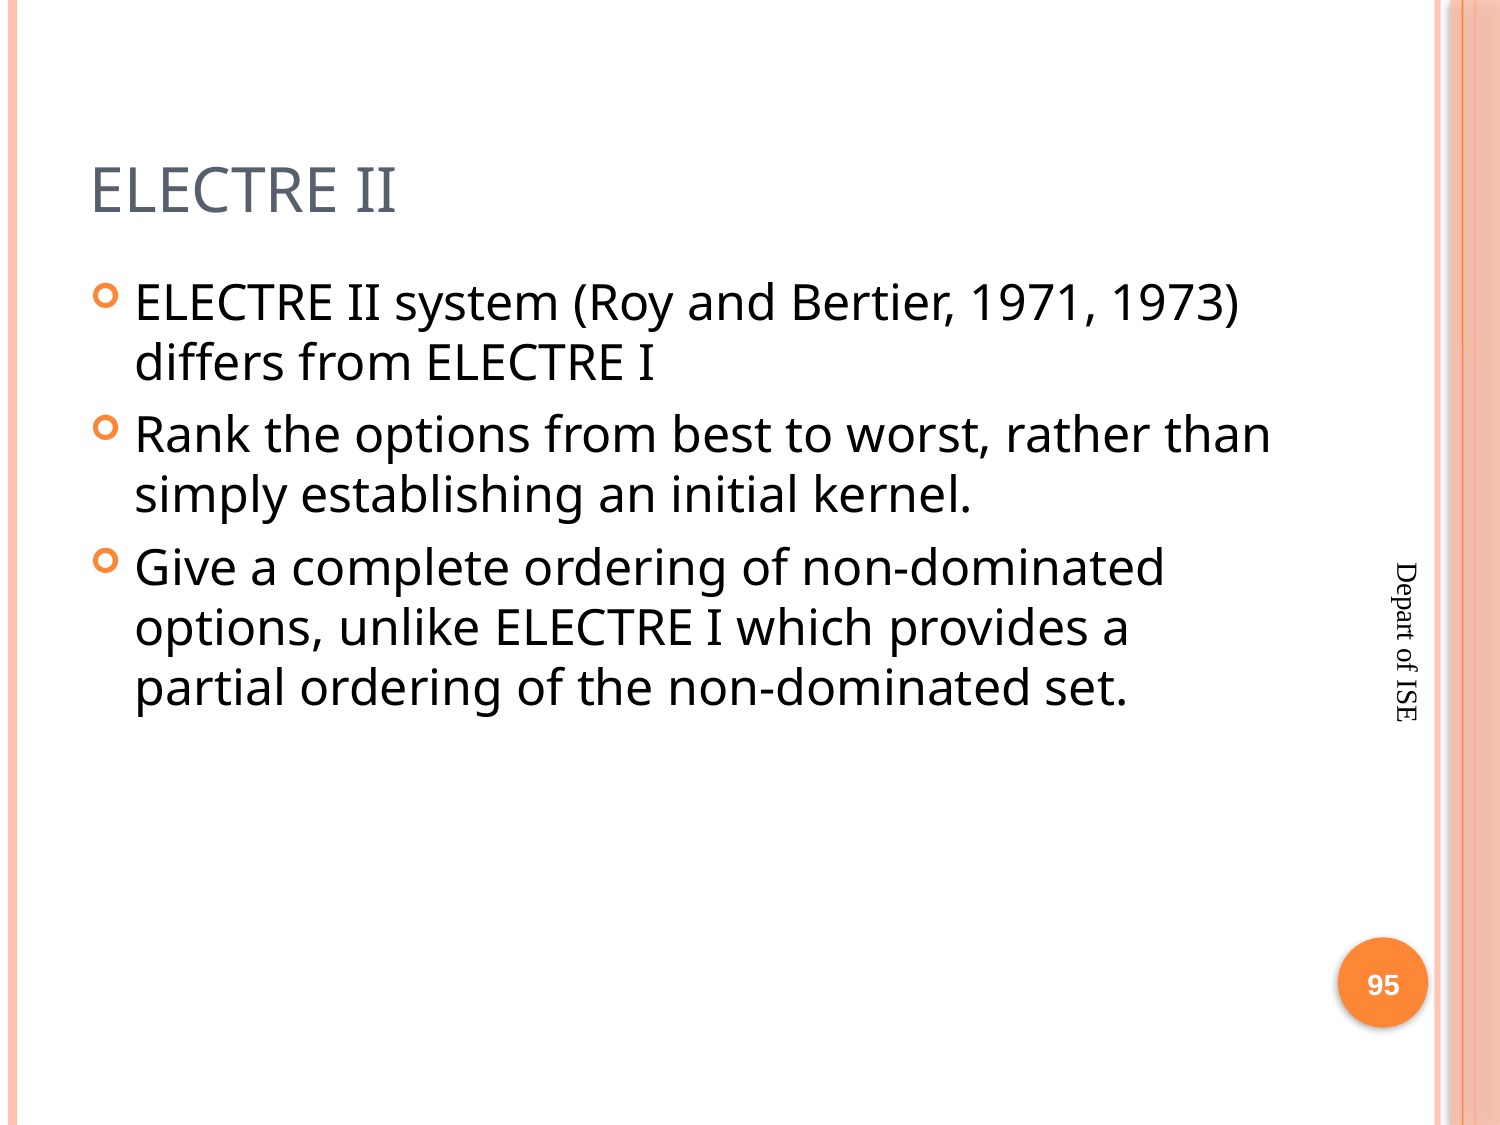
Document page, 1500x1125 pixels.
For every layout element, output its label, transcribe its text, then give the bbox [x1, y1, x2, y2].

title ELECTRE II [75, 45, 1300, 233]
slide_number 95 [1333, 940, 1434, 1026]
list ELECTRE II system (Roy and Bertier, 1971, 1973) differs from ELECTRE I Rank the options from best to worst, rather than simply establishing an initial kernel. Give a complete ordering of non-dominated options, unlike ELECTRE I which provides a partial ordering of the non-dominated set. [75, 262, 1300, 1062]
footer Depart of ISE [1379, 380, 1440, 906]
